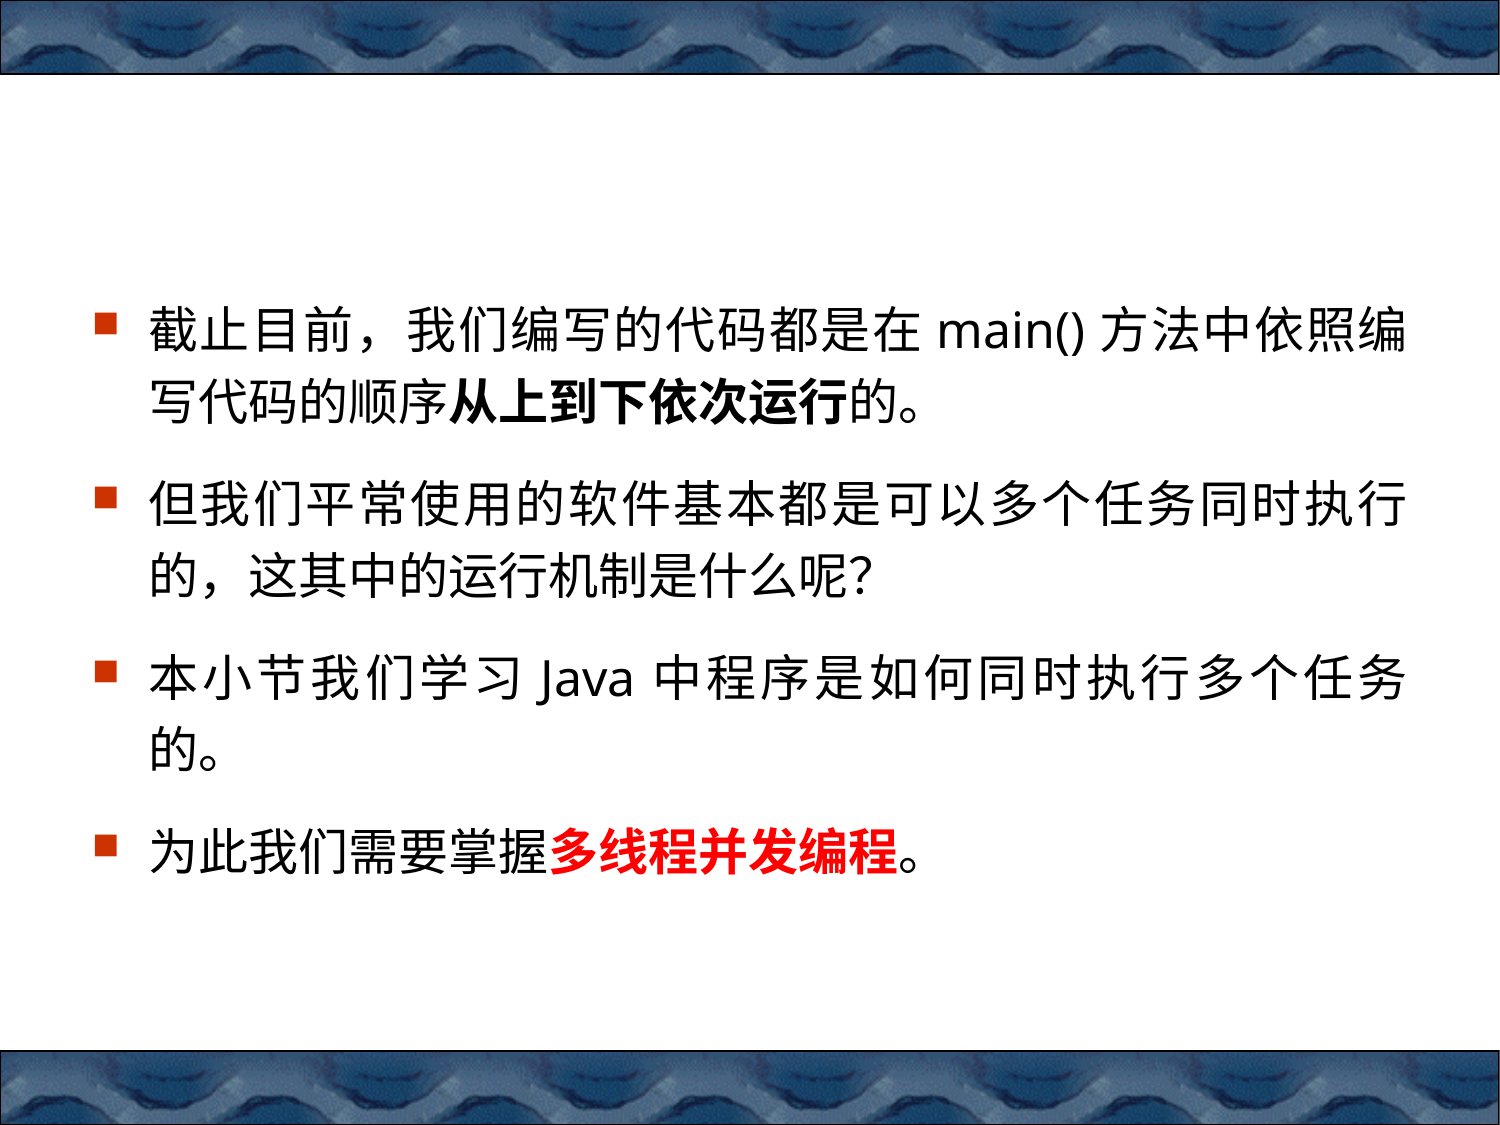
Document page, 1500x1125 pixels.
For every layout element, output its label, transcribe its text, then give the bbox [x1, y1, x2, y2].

picture [1, 1052, 1498, 1124]
picture [1, 1, 1498, 73]
list 截止目前，我们编写的代码都是在main()方法中依照编写代码的顺序从上到下依次运行的。 但我们平常使用的软件基本都是可以多个任务同时执行的，这其中的运行机制是什么呢？ 本小节我们学习Java中程序是如何同时执行多个任务的。 为此我们需要掌握多线程并发编程。 [76, 278, 1424, 1029]
